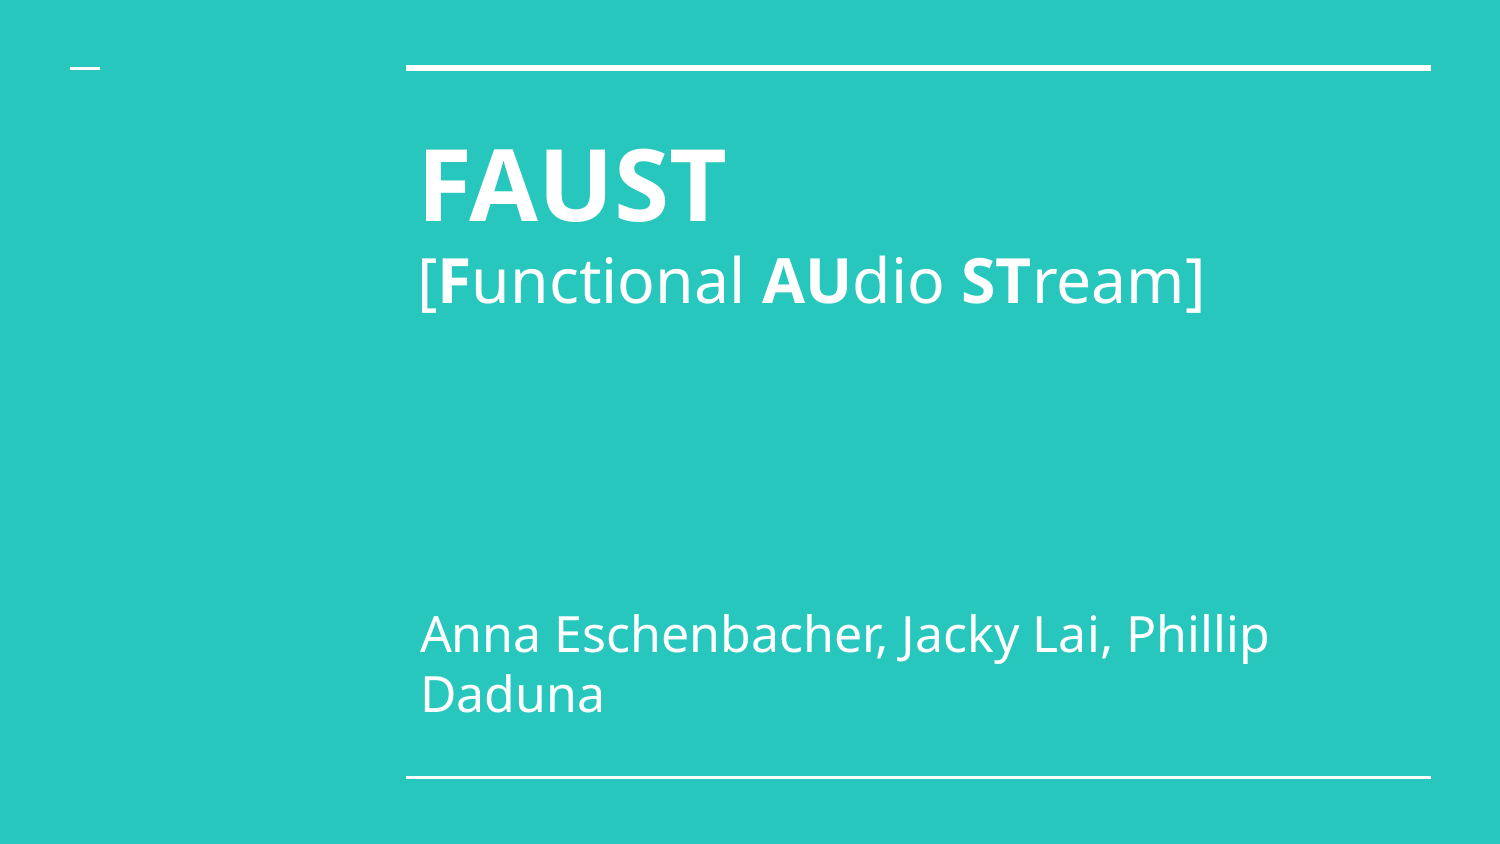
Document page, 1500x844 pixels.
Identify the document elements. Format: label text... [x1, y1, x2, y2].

title FAUST [Functional AUdio STream] [402, 106, 1500, 359]
subtitle Anna Eschenbacher, Jacky Lai, Phillip Daduna [405, 533, 1444, 738]
